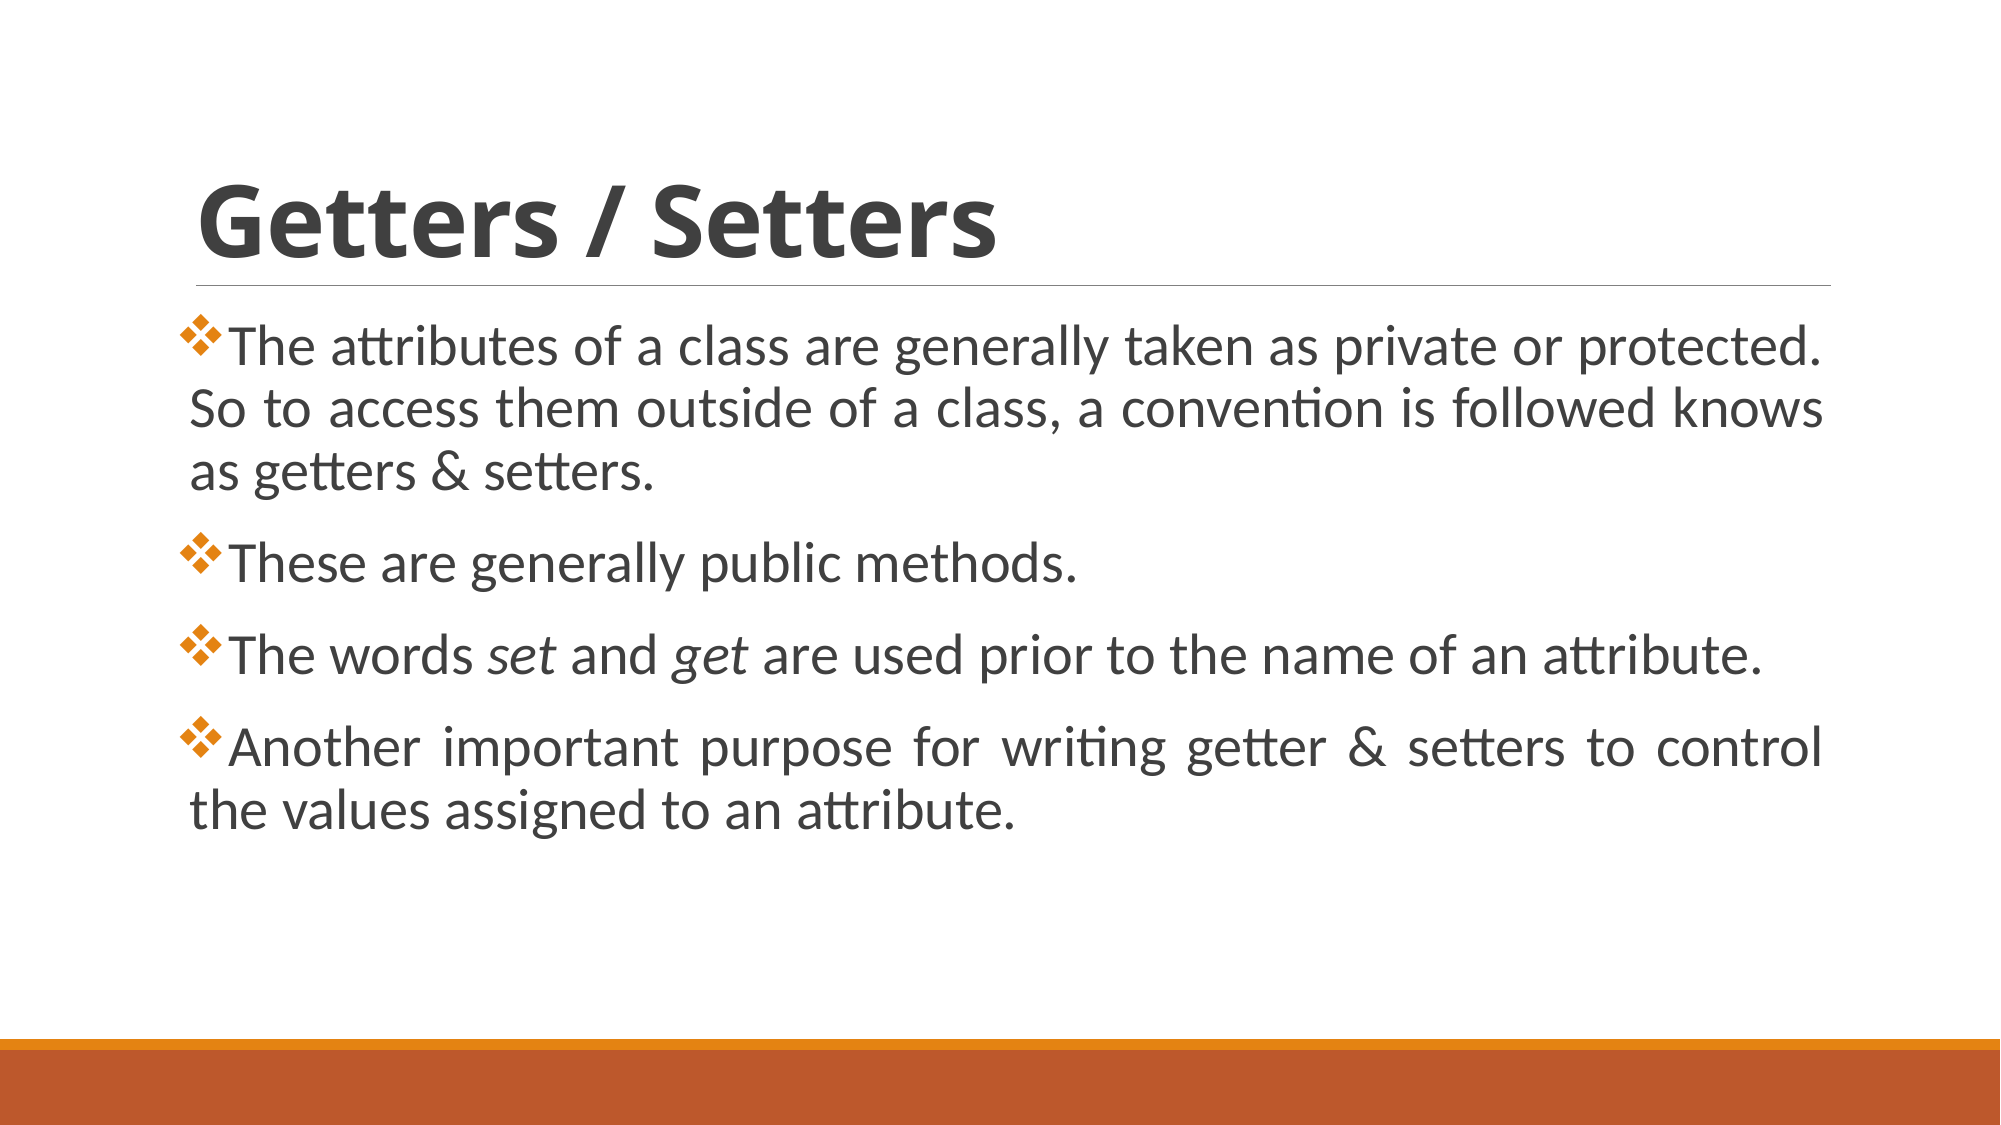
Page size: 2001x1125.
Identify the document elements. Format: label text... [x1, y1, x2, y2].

title Getters / Setters [180, 47, 1830, 285]
list The attributes of a class are generally taken as private or protected. So to access them outside of a class, a convention is followed knows as getters & setters. These are generally public methods. The words set and get are used prior to the name of an attribute. Another important purpose for writing getter & setters to control the values assigned to an attribute. [174, 307, 1825, 968]
